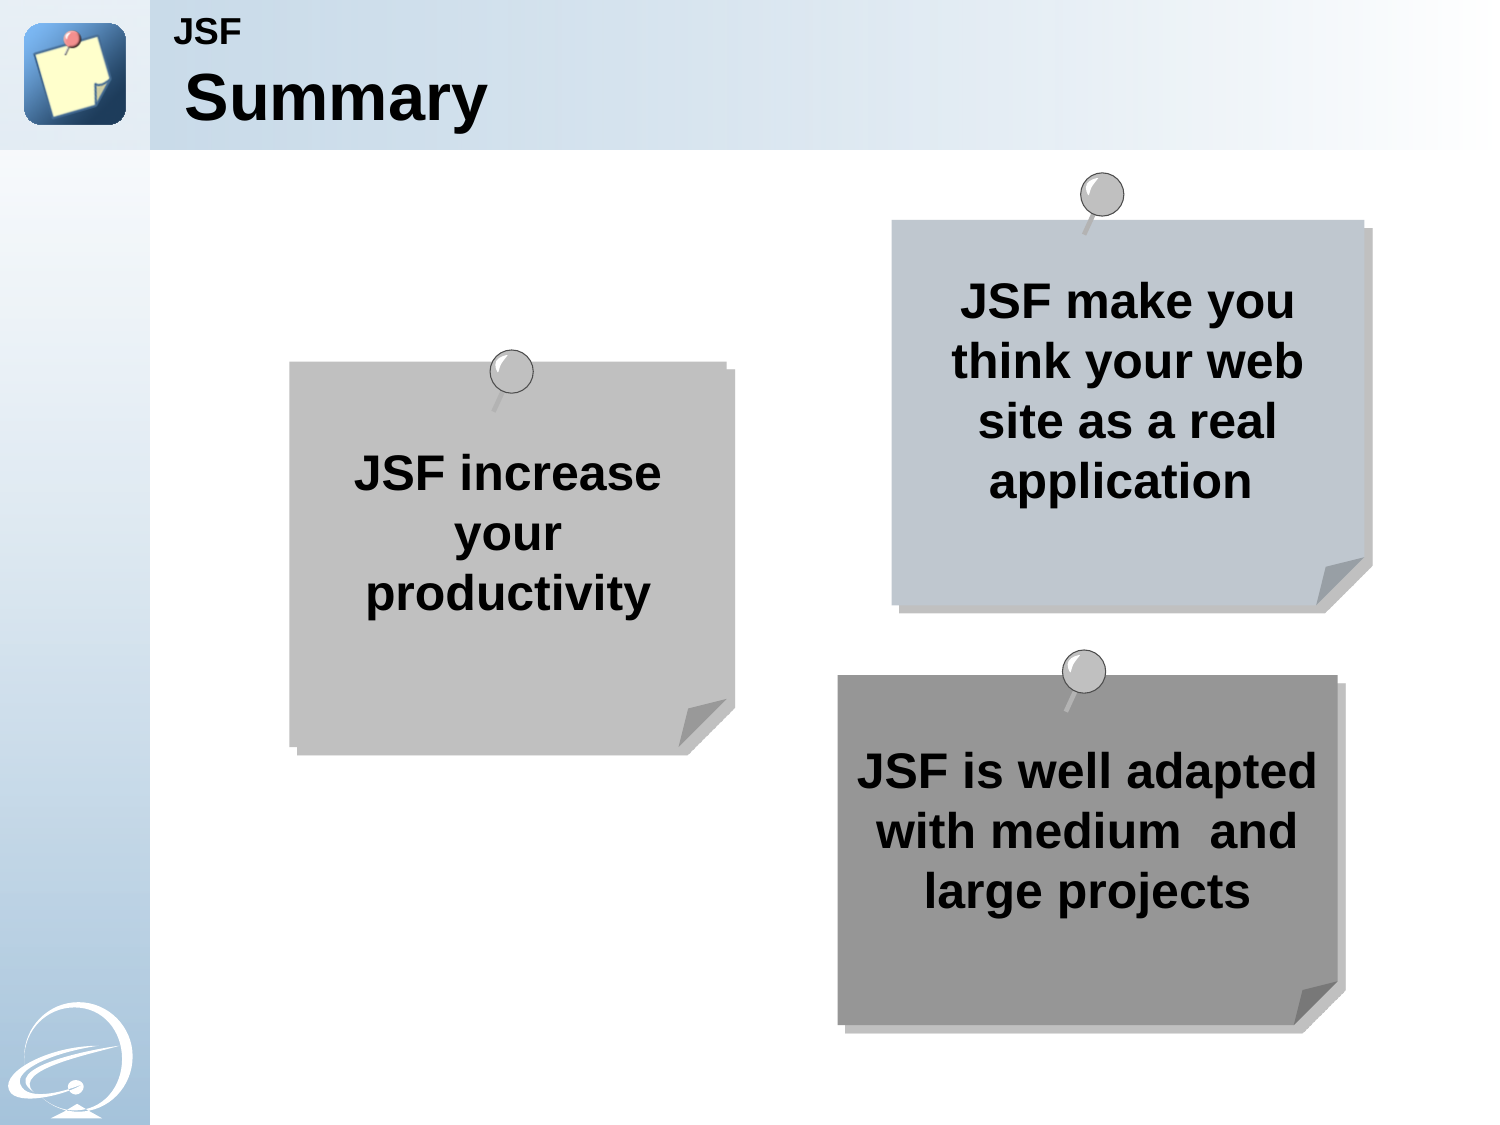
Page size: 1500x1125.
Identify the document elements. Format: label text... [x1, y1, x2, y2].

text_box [1062, 649, 1106, 712]
text_box JSF make you think your web site as a real application [891, 219, 1365, 606]
picture [23, 21, 131, 129]
text_box JSF increase your productivity [289, 361, 727, 748]
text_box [1080, 172, 1125, 235]
text_box JSF is well adapted with medium and large projects [837, 675, 1338, 1026]
text_box JSF [158, 0, 1500, 60]
title Summary [169, 60, 1438, 163]
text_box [489, 349, 534, 412]
